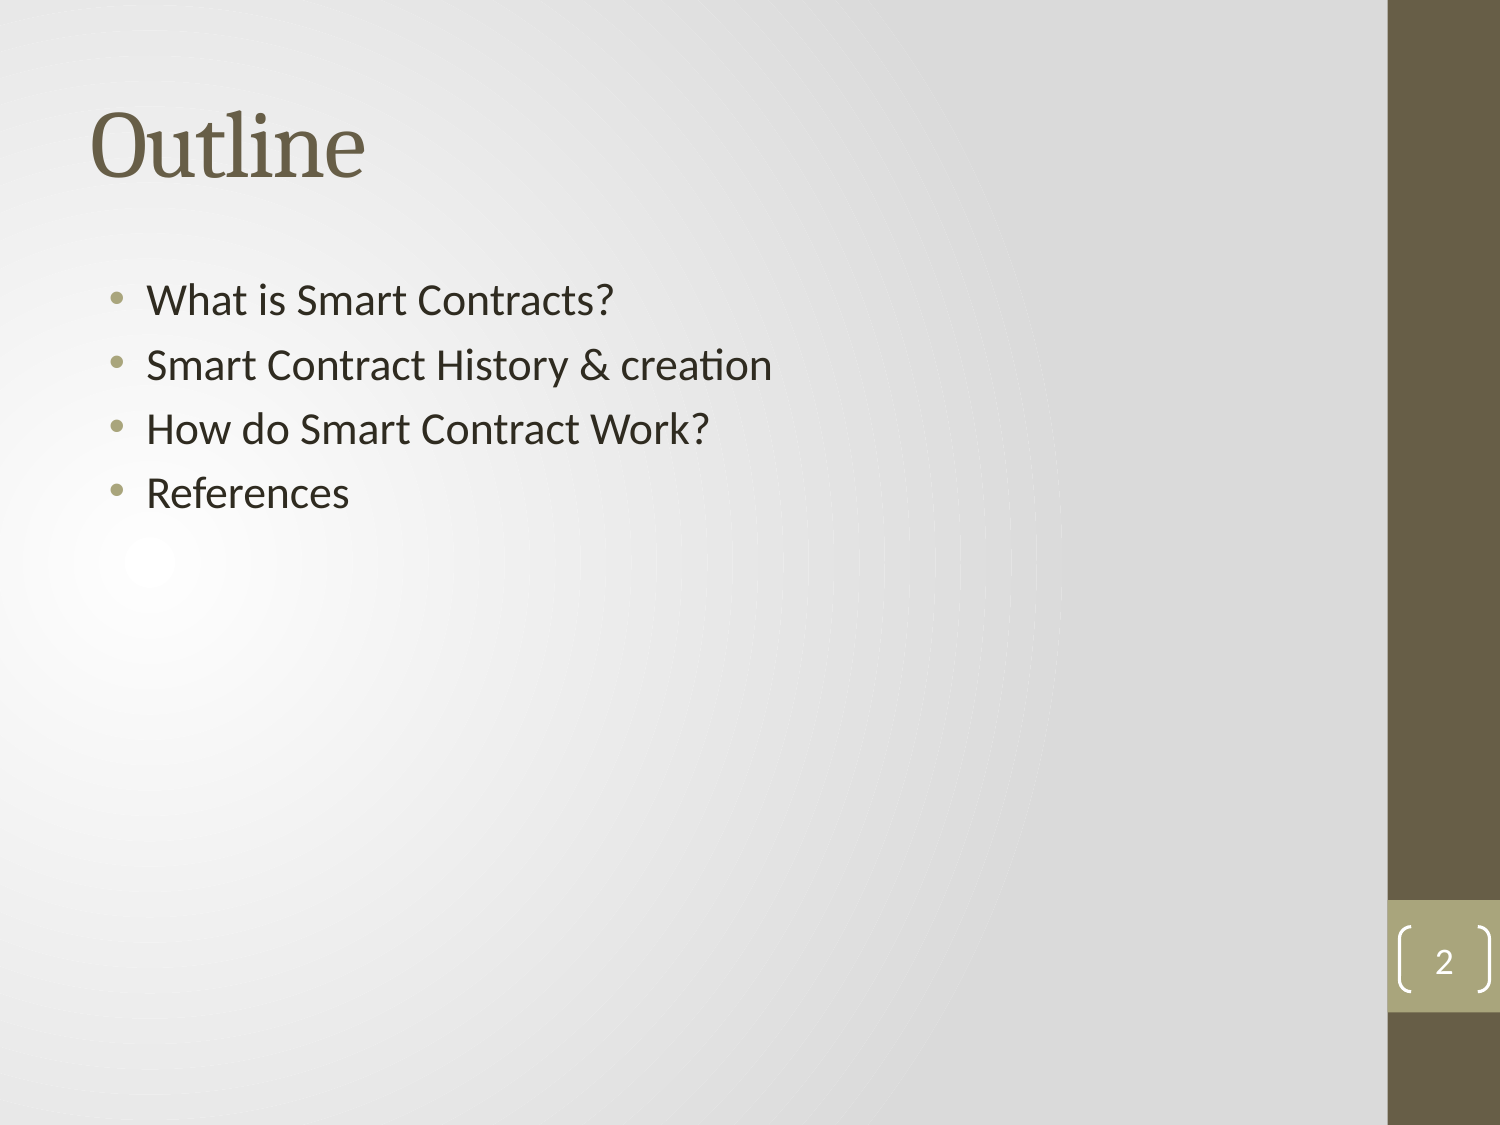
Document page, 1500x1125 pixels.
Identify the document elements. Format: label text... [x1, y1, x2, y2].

slide_number 2 [1397, 925, 1492, 994]
title Outline [75, 45, 1325, 233]
list What is Smart Contracts? Smart Contract History & creation How do Smart Contract Work? References [75, 262, 1325, 1050]
